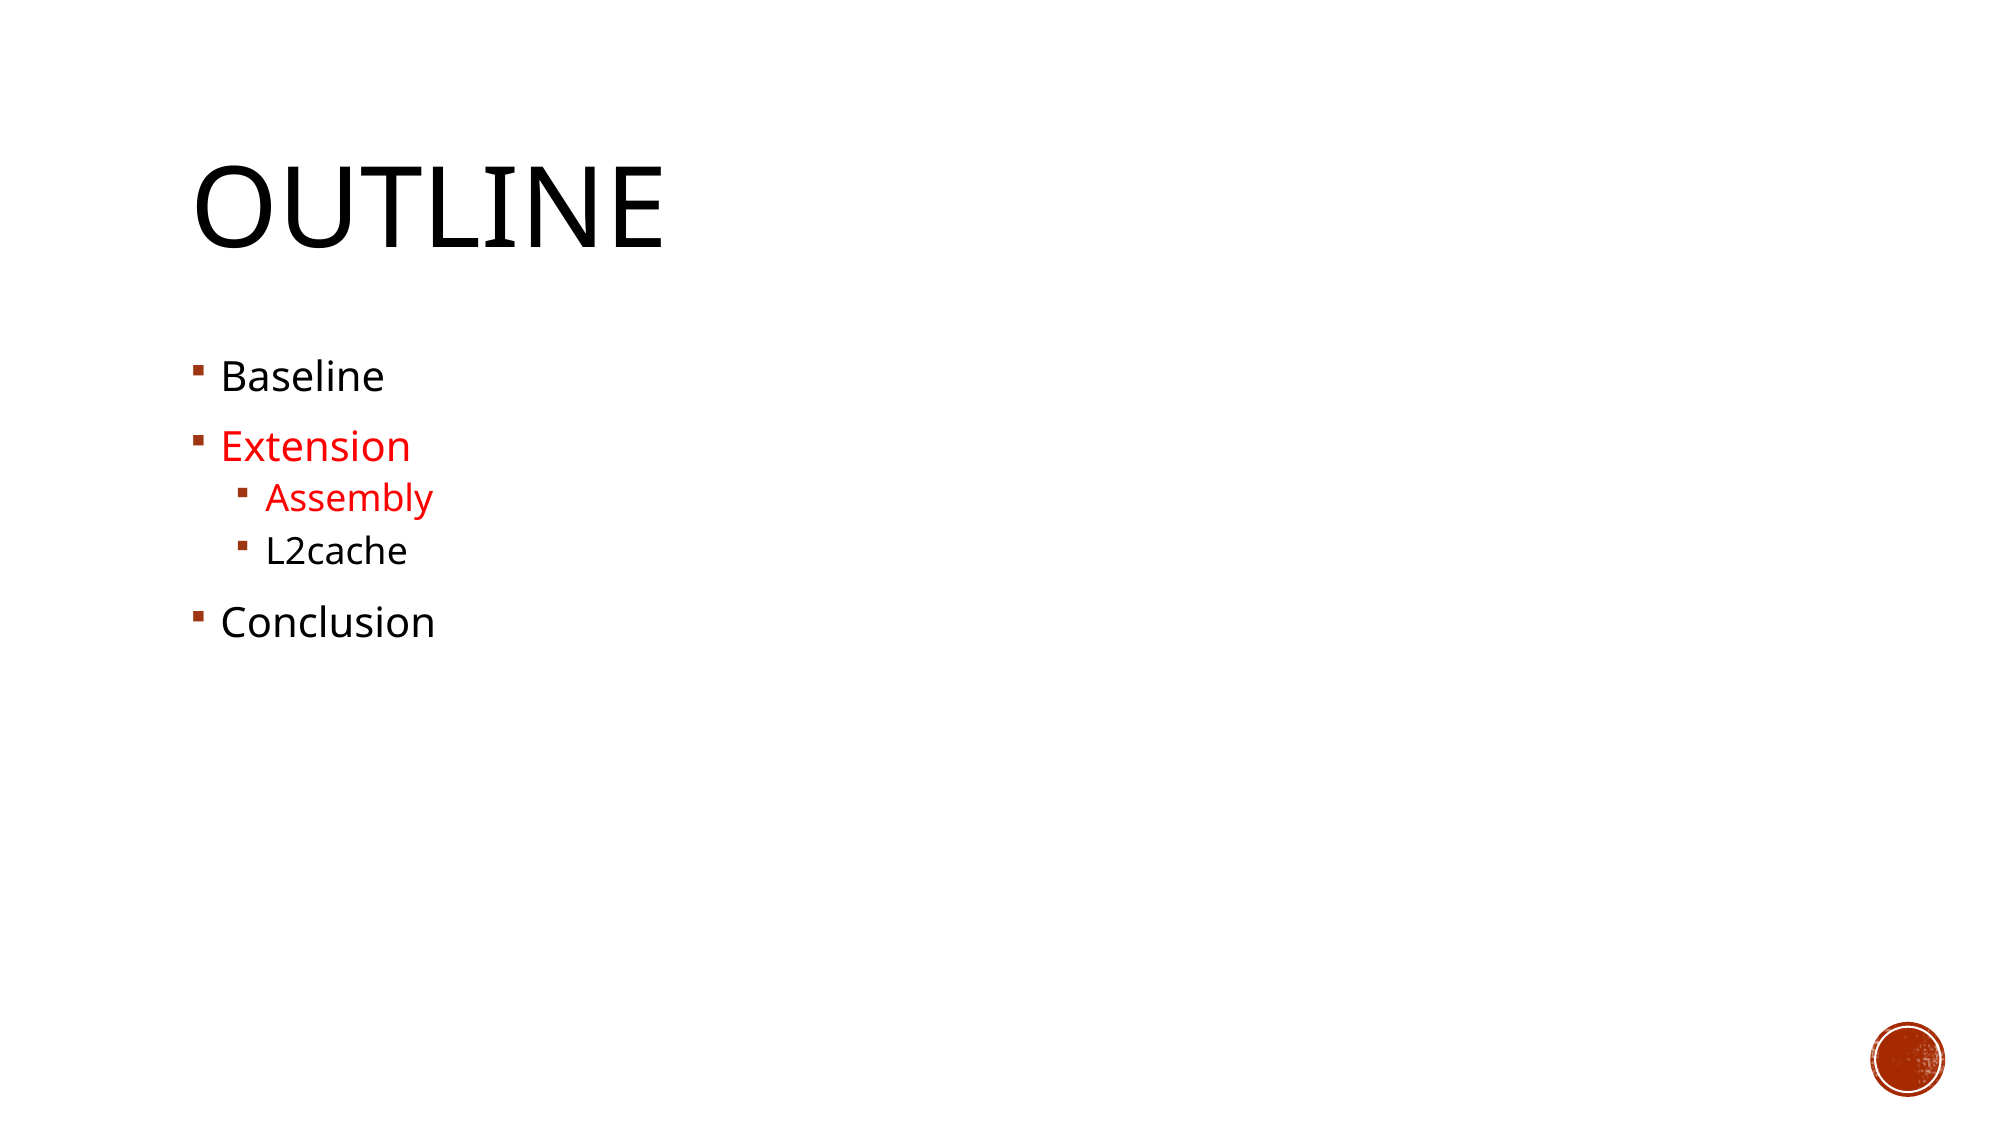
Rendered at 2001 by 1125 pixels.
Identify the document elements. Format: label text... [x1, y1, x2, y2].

list Baseline Extension Assembly L2cache Conclusion [175, 348, 1826, 1013]
title Outline [175, 79, 1826, 344]
